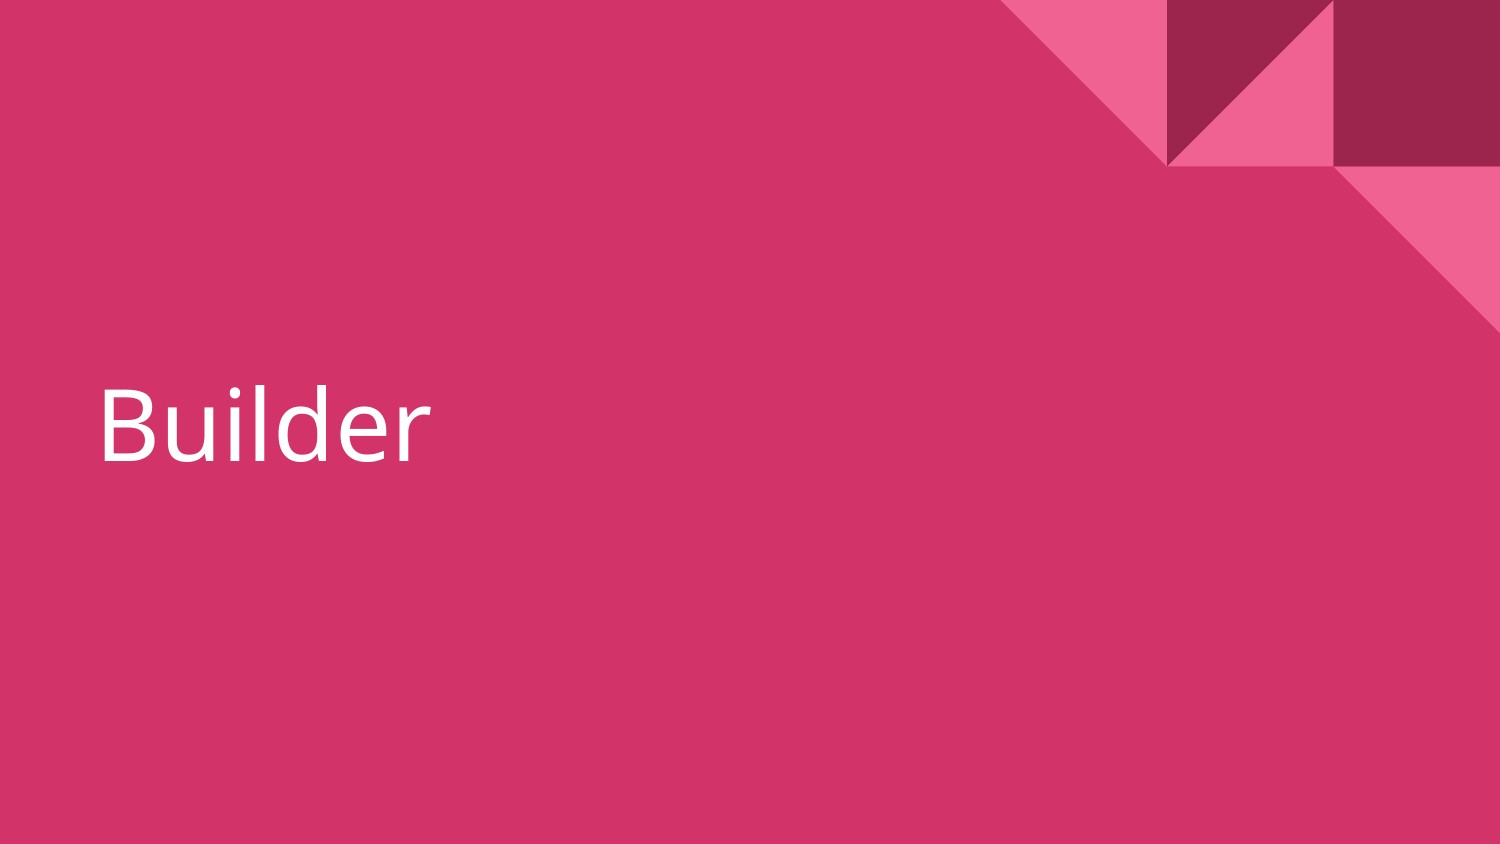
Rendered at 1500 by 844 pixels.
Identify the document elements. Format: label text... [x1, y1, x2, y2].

title Builder [80, 86, 1003, 758]
